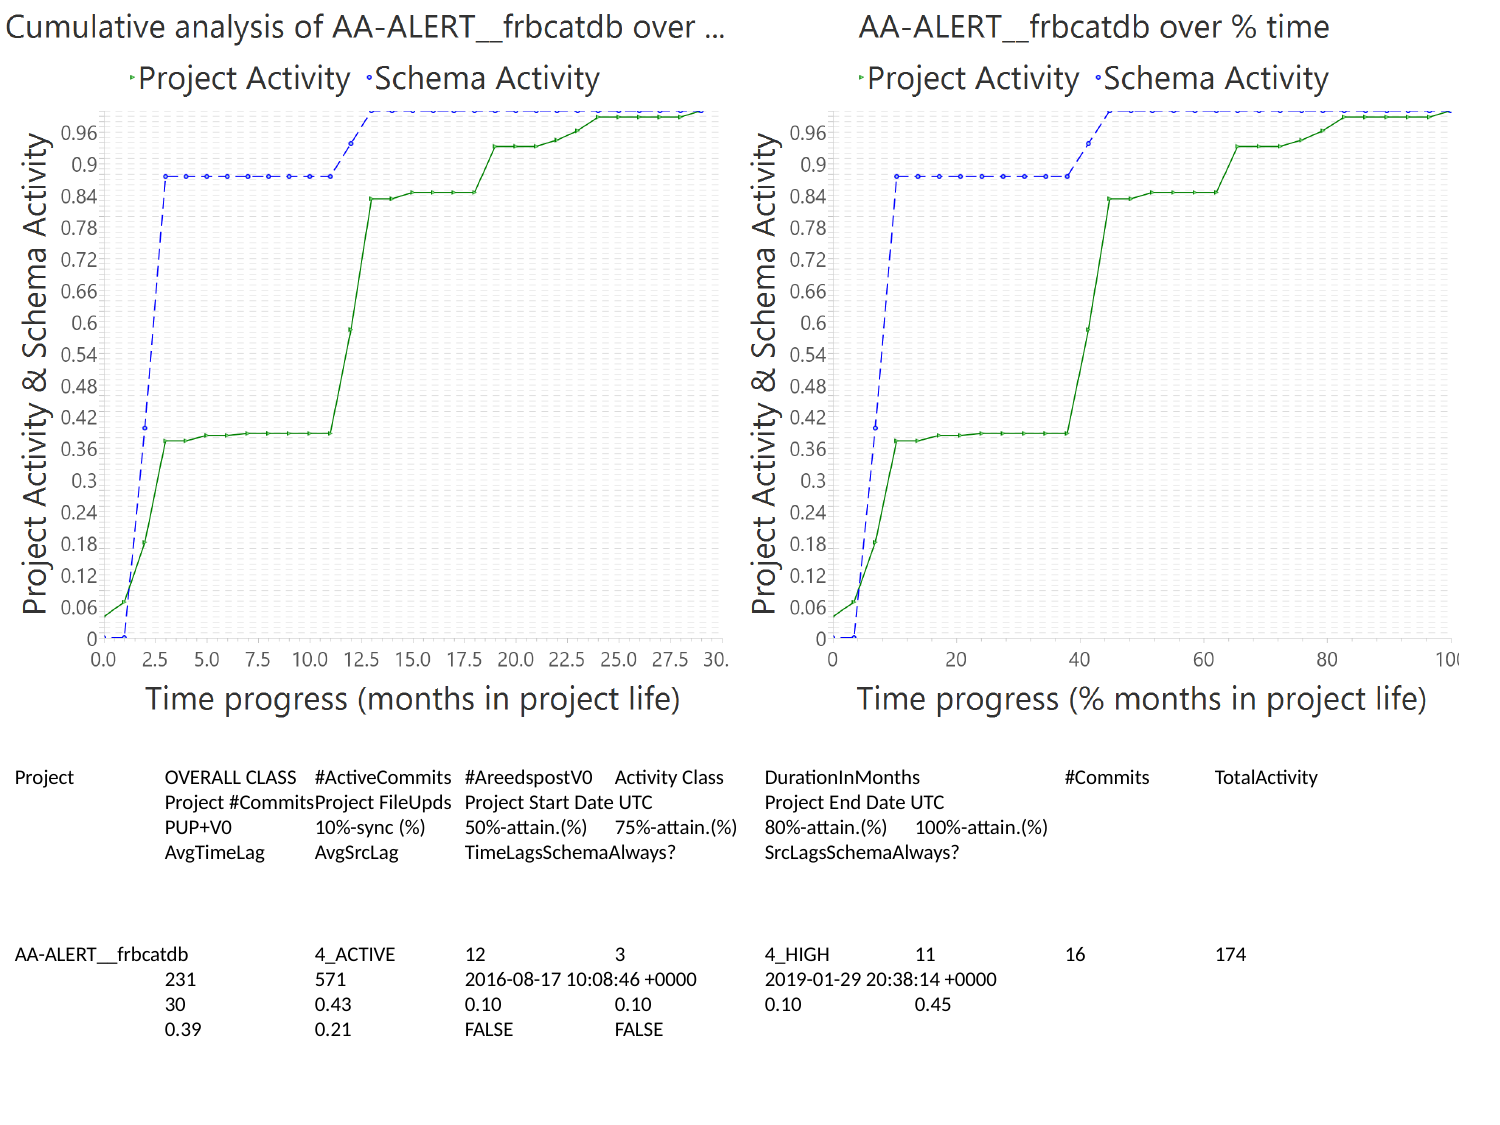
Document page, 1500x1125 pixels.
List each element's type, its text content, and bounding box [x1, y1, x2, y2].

text_box AA-ALERT__frbcatdb 4_ACTIVE 12 3 4_HIGH 11 16 174 231 571 2016-08-17 10:08:46 +0000 2019-01-29 20:38:14 +0000 30 0.43 0.10 0.10 0.10 0.45 0.39 0.21 FALSE FALSE [0, 906, 1459, 1073]
text_box Project OVERALL CLASS #ActiveCommits #AreedspostV0 Activity Class DurationInMonths #Commits TotalActivity Project #Commits Project FileUpds Project Start Date UTC Project End Date UTC PUP+V0 10%-sync (%) 50%-attain.(%) 75%-attain.(%) 80%-attain.(%) 100%-attain.(%) AvgTimeLag AvgSrcLag TimeLagsSchemaAlways? SrcLagsSchemaAlways? [0, 737, 1459, 896]
picture [0, 0, 1459, 730]
